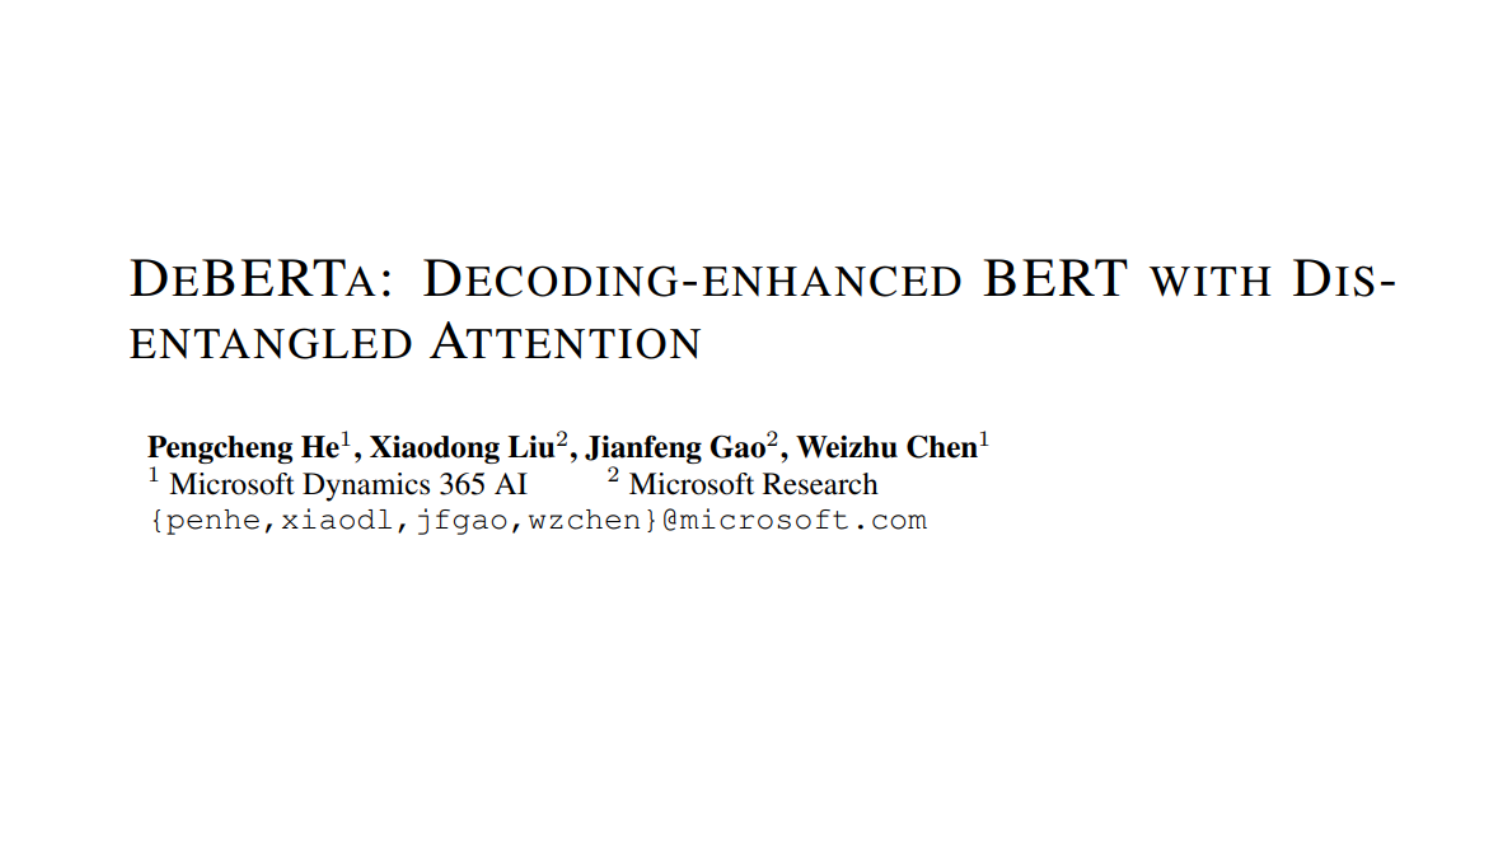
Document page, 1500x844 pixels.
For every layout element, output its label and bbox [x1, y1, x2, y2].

picture [89, 225, 1460, 563]
